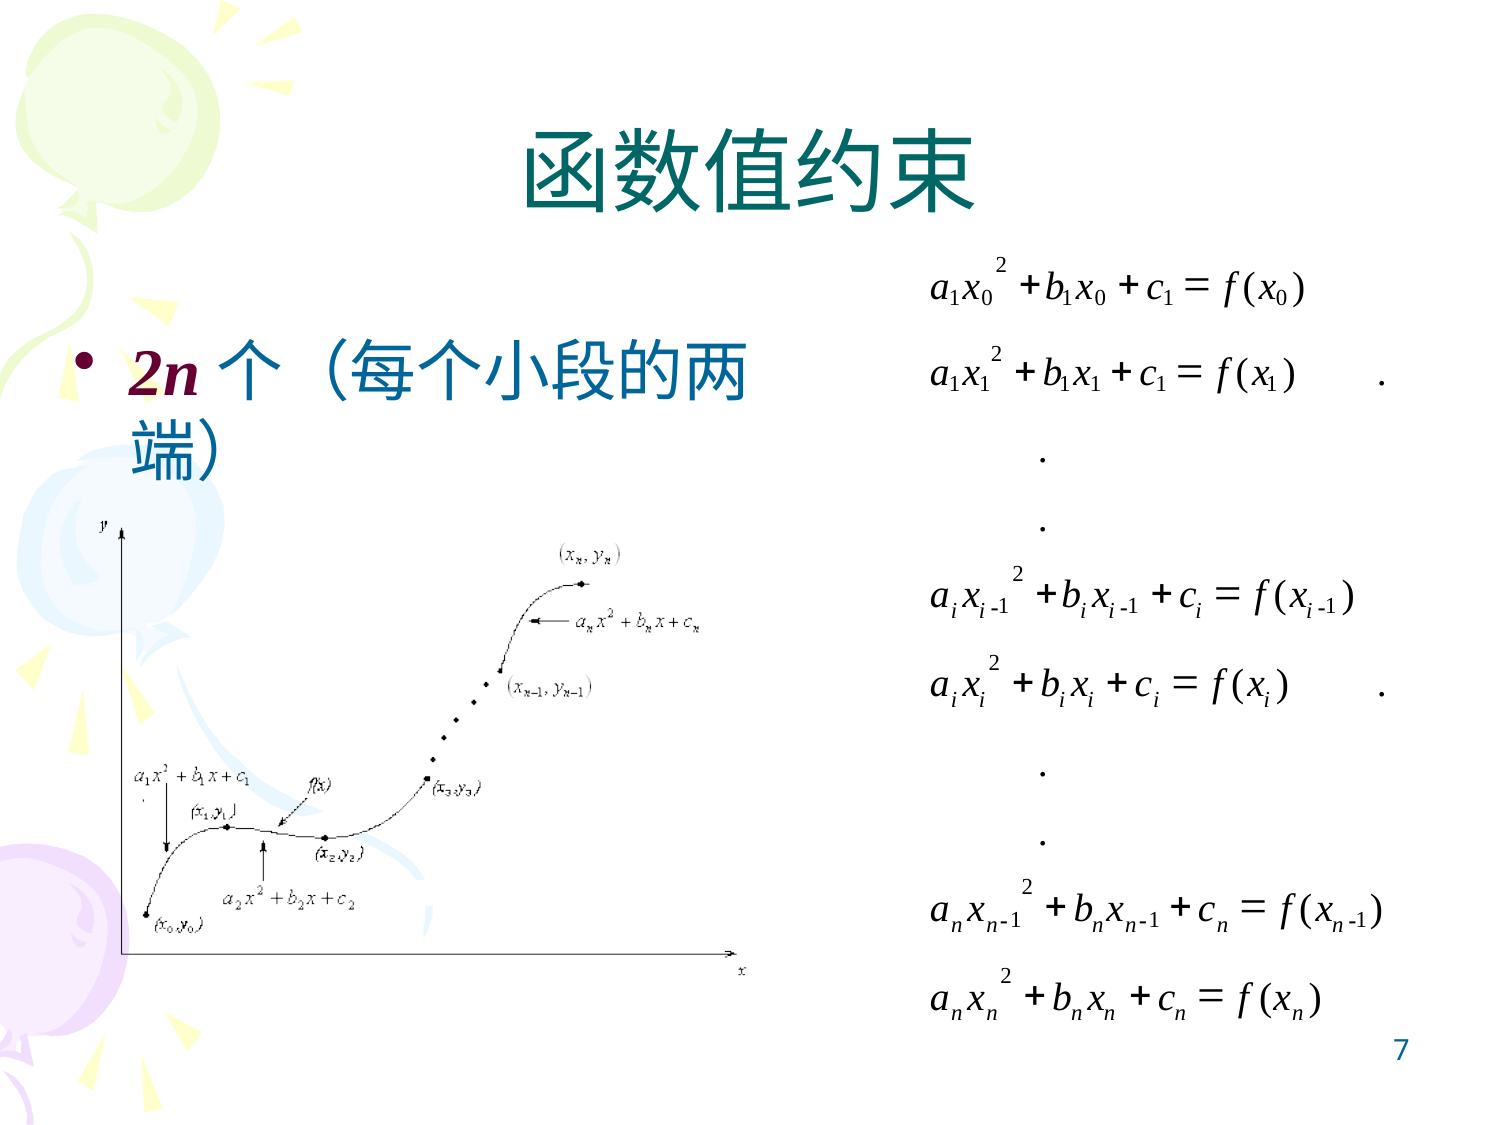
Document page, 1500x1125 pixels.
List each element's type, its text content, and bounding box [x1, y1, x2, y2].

slide_number 7 [1074, 1023, 1426, 1100]
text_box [924, 249, 1399, 1026]
picture [87, 499, 763, 981]
title 函数值约束 [72, 16, 1426, 233]
list 2n个（每个小段的两端） [58, 321, 834, 559]
